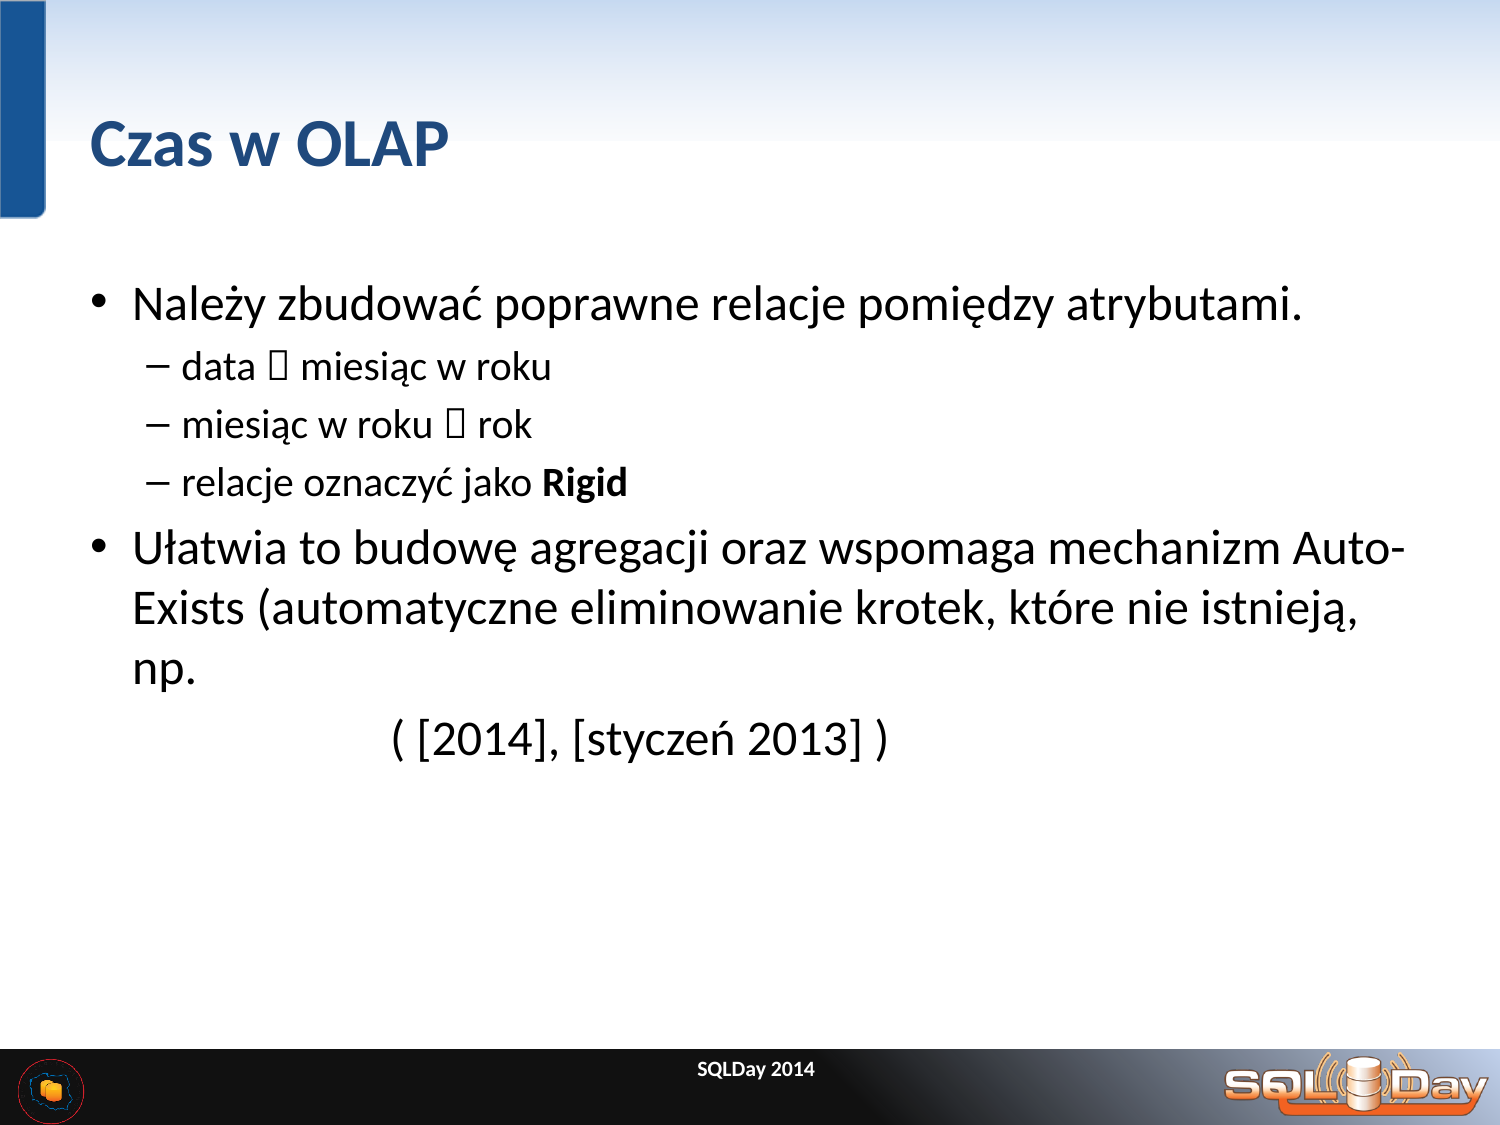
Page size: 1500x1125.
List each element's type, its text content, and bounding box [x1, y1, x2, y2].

title Czas w OLAP [75, 45, 1425, 233]
picture [16, 1057, 85, 1125]
picture [0, 0, 46, 219]
list Należy zbudować poprawne relacje pomiędzy atrybutami. data  miesiąc w roku miesiąc w roku  rok relacje oznaczyć jako Rigid Ułatwia to budowę agregacji oraz wspomaga mechanizm Auto-Exists (automatyczne eliminowanie krotek, które nie istnieją, np. ( [2014], [styczeń 2013] ) [75, 262, 1425, 1005]
picture [1224, 1052, 1489, 1116]
footer SQLDay 2014 [425, 1050, 1088, 1113]
